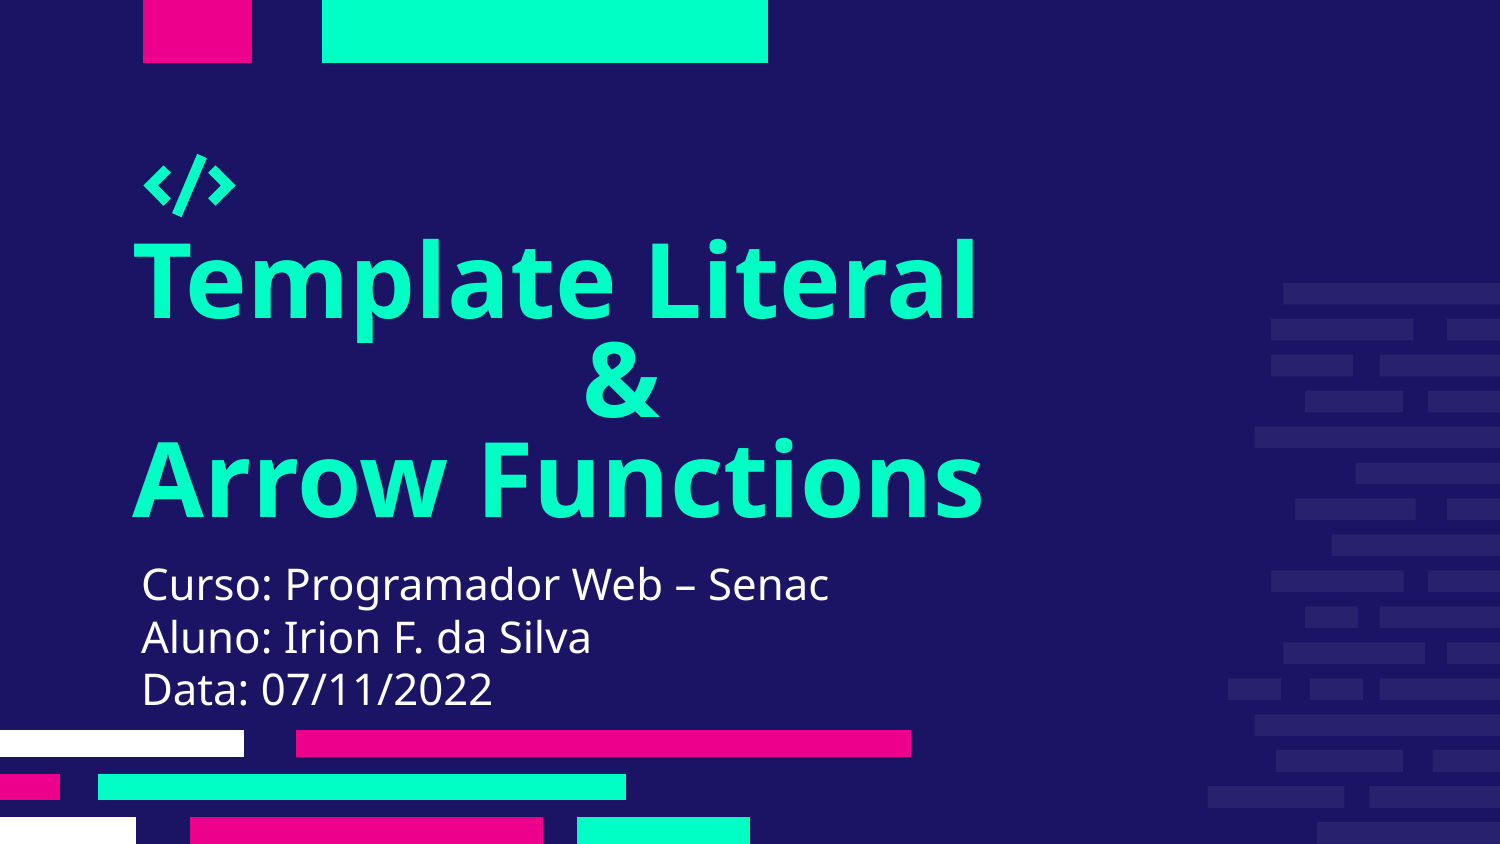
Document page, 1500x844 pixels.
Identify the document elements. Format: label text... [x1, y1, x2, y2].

subtitle Curso: Programador Web – Senac Aluno: Irion F. da Silva Data: 07/11/2022 [126, 557, 1500, 688]
title Template Literal & Arrow Functions [117, 224, 1500, 538]
